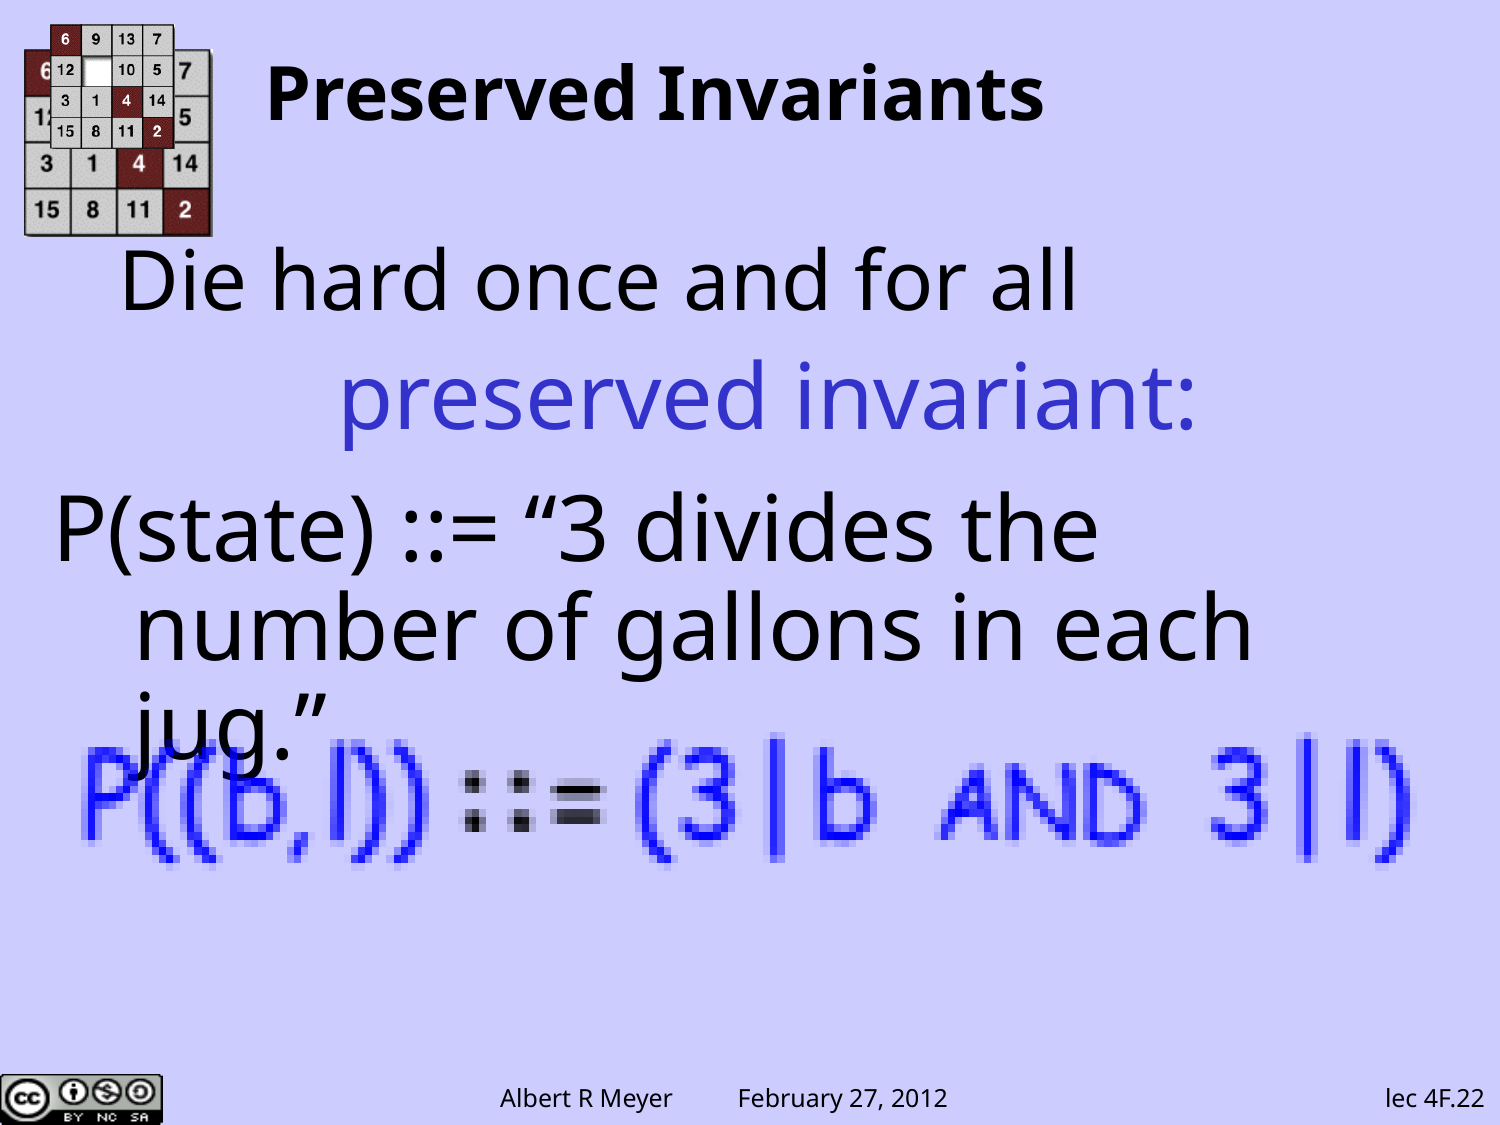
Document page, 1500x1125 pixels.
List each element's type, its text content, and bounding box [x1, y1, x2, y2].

slide_number lec 4F.22 [1337, 1074, 1500, 1125]
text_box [66, 709, 1418, 888]
text_box Die hard once and for all preserved invariant: [112, 232, 1425, 500]
list P(state) ::= “3 divides the number of gallons in each jug.” [37, 474, 1463, 750]
title Preserved Invariants [249, 37, 1450, 188]
picture [24, 24, 213, 237]
picture [0, 1074, 163, 1125]
